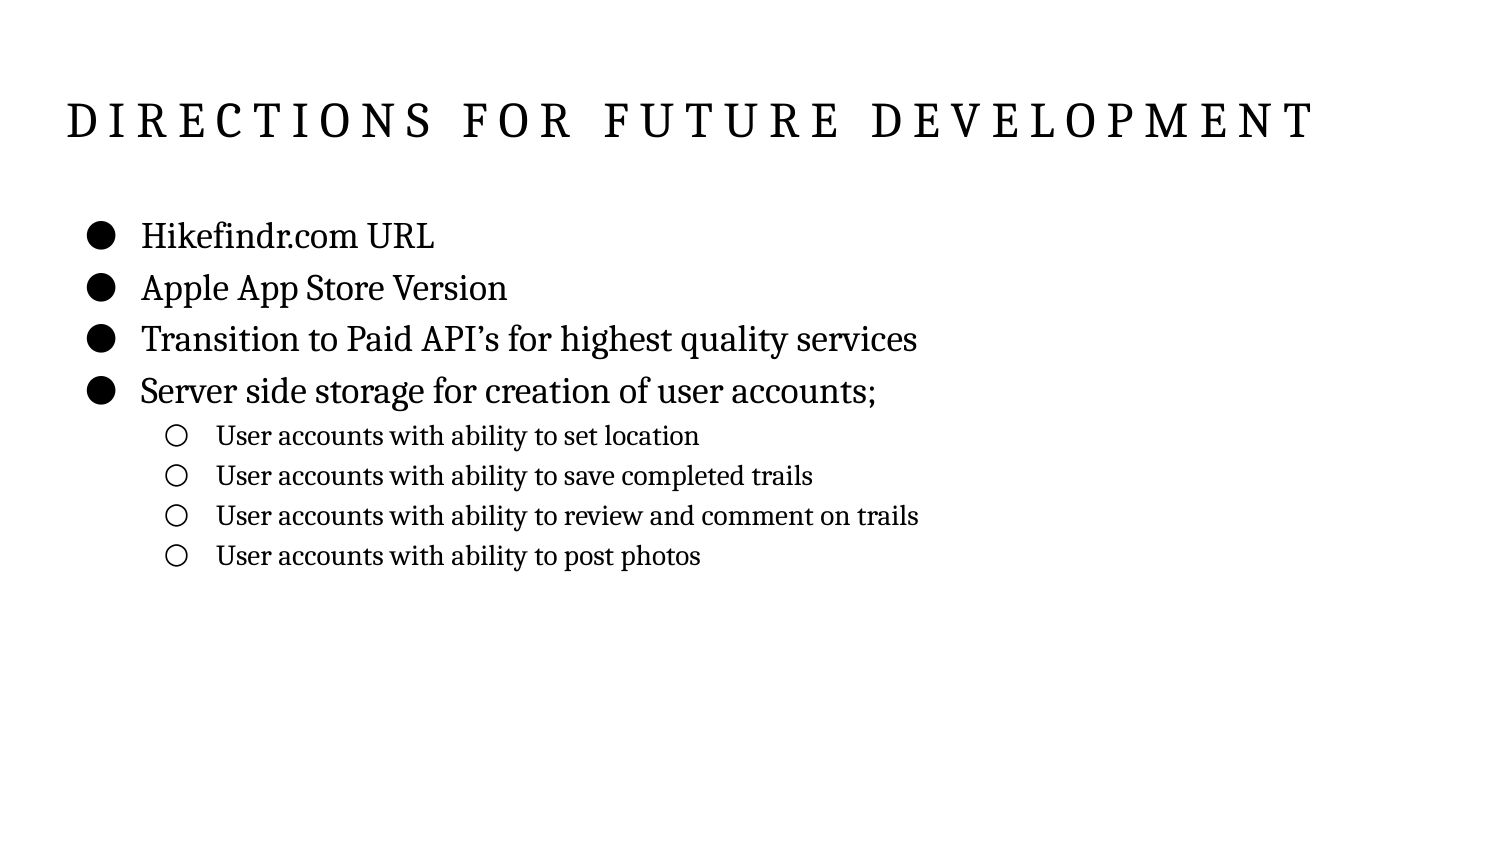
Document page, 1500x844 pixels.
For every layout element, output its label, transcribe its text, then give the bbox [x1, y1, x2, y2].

title D I R E C T I O N S F O R F U T U R E D E V E L O P M E N T [51, 72, 1449, 167]
list Hikefindr.com URL Apple App Store Version Transition to Paid API’s for highest quality services Server side storage for creation of user accounts; User accounts with ability to set location User accounts with ability to save completed trails User accounts with ability to review and comment on trails User accounts with ability to post photos [51, 189, 1449, 750]
